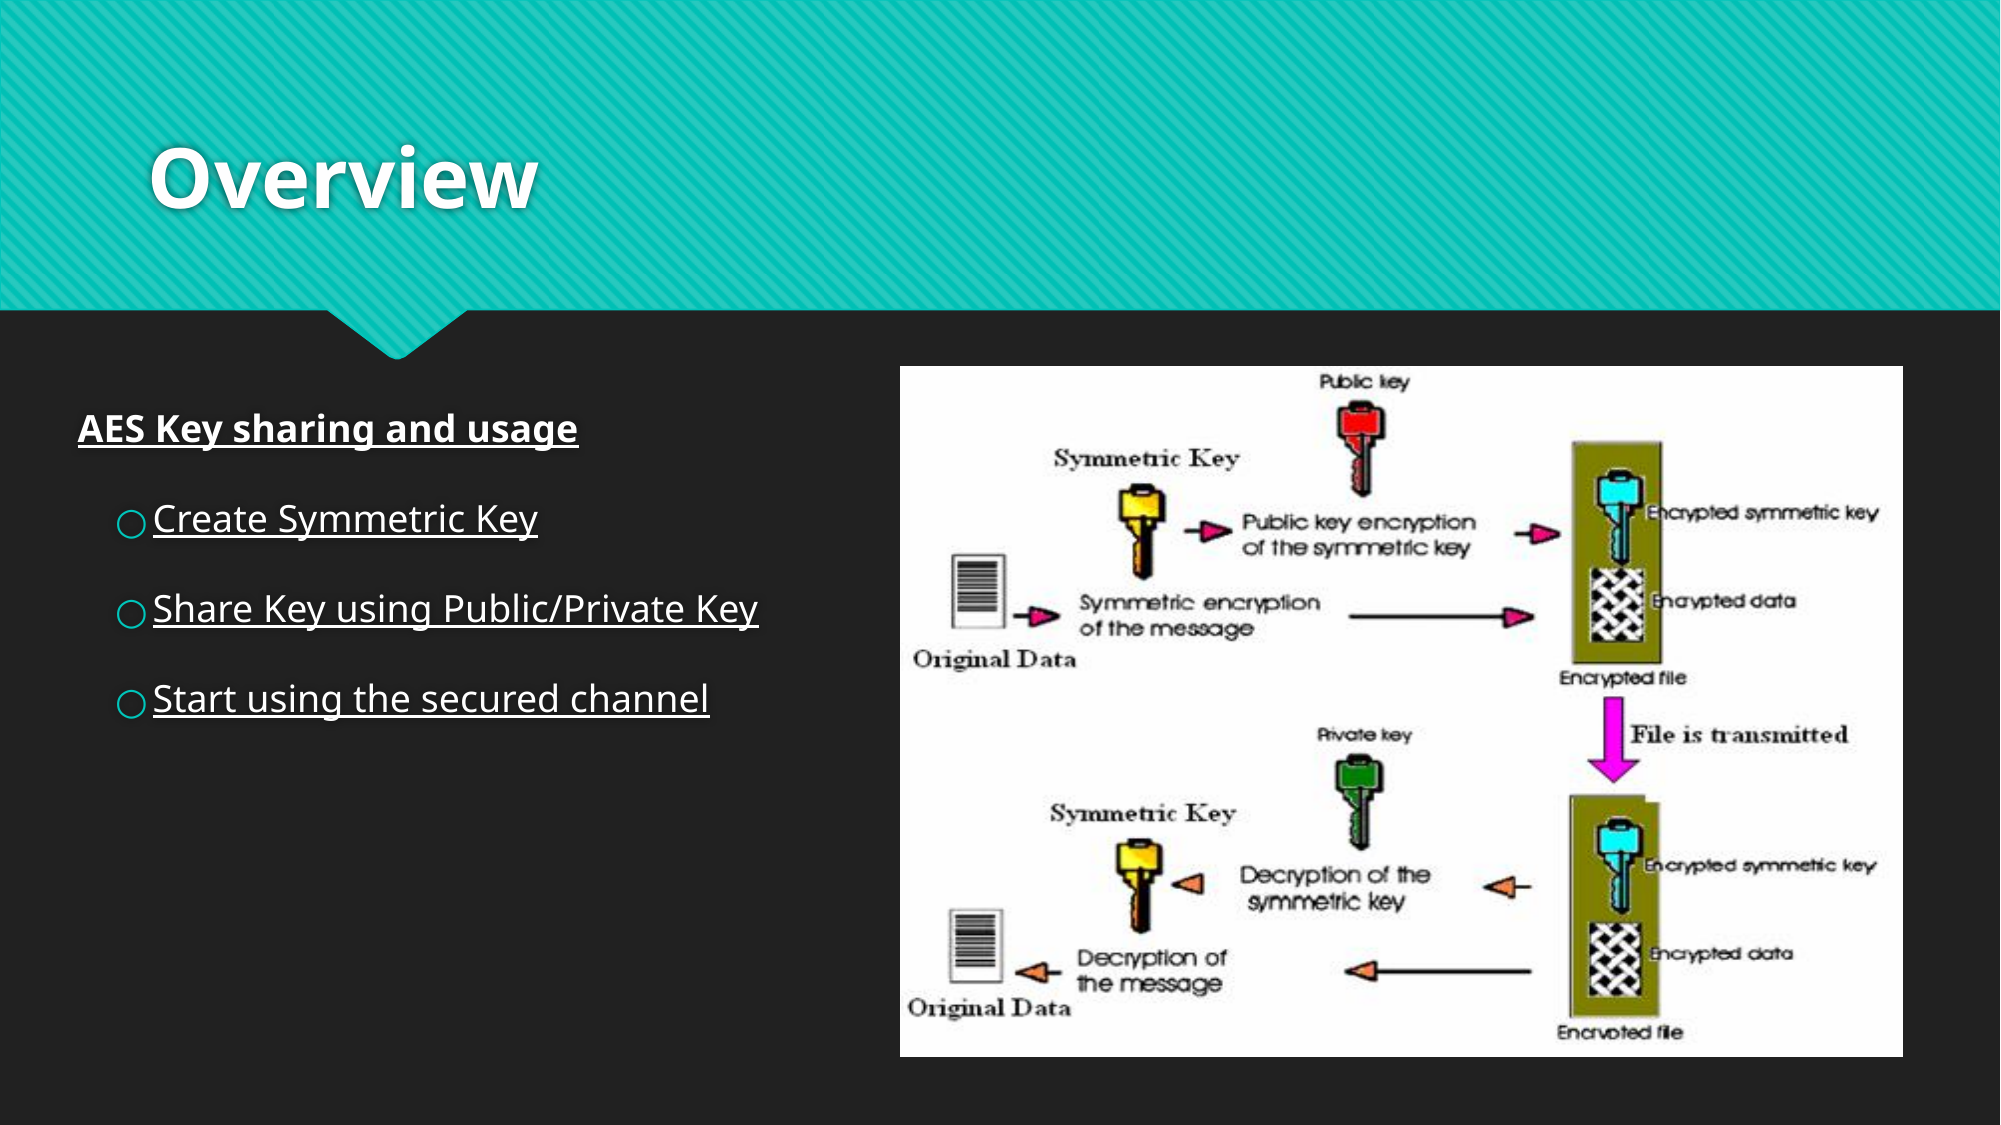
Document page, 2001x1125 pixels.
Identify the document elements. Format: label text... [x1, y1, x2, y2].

title Overview [132, 73, 1868, 233]
picture [900, 366, 1904, 1057]
list AES Key sharing and usage Create Symmetric Key Share Key using Public/Private Key Start using the secured channel [62, 397, 895, 994]
picture [1, 1, 1999, 357]
